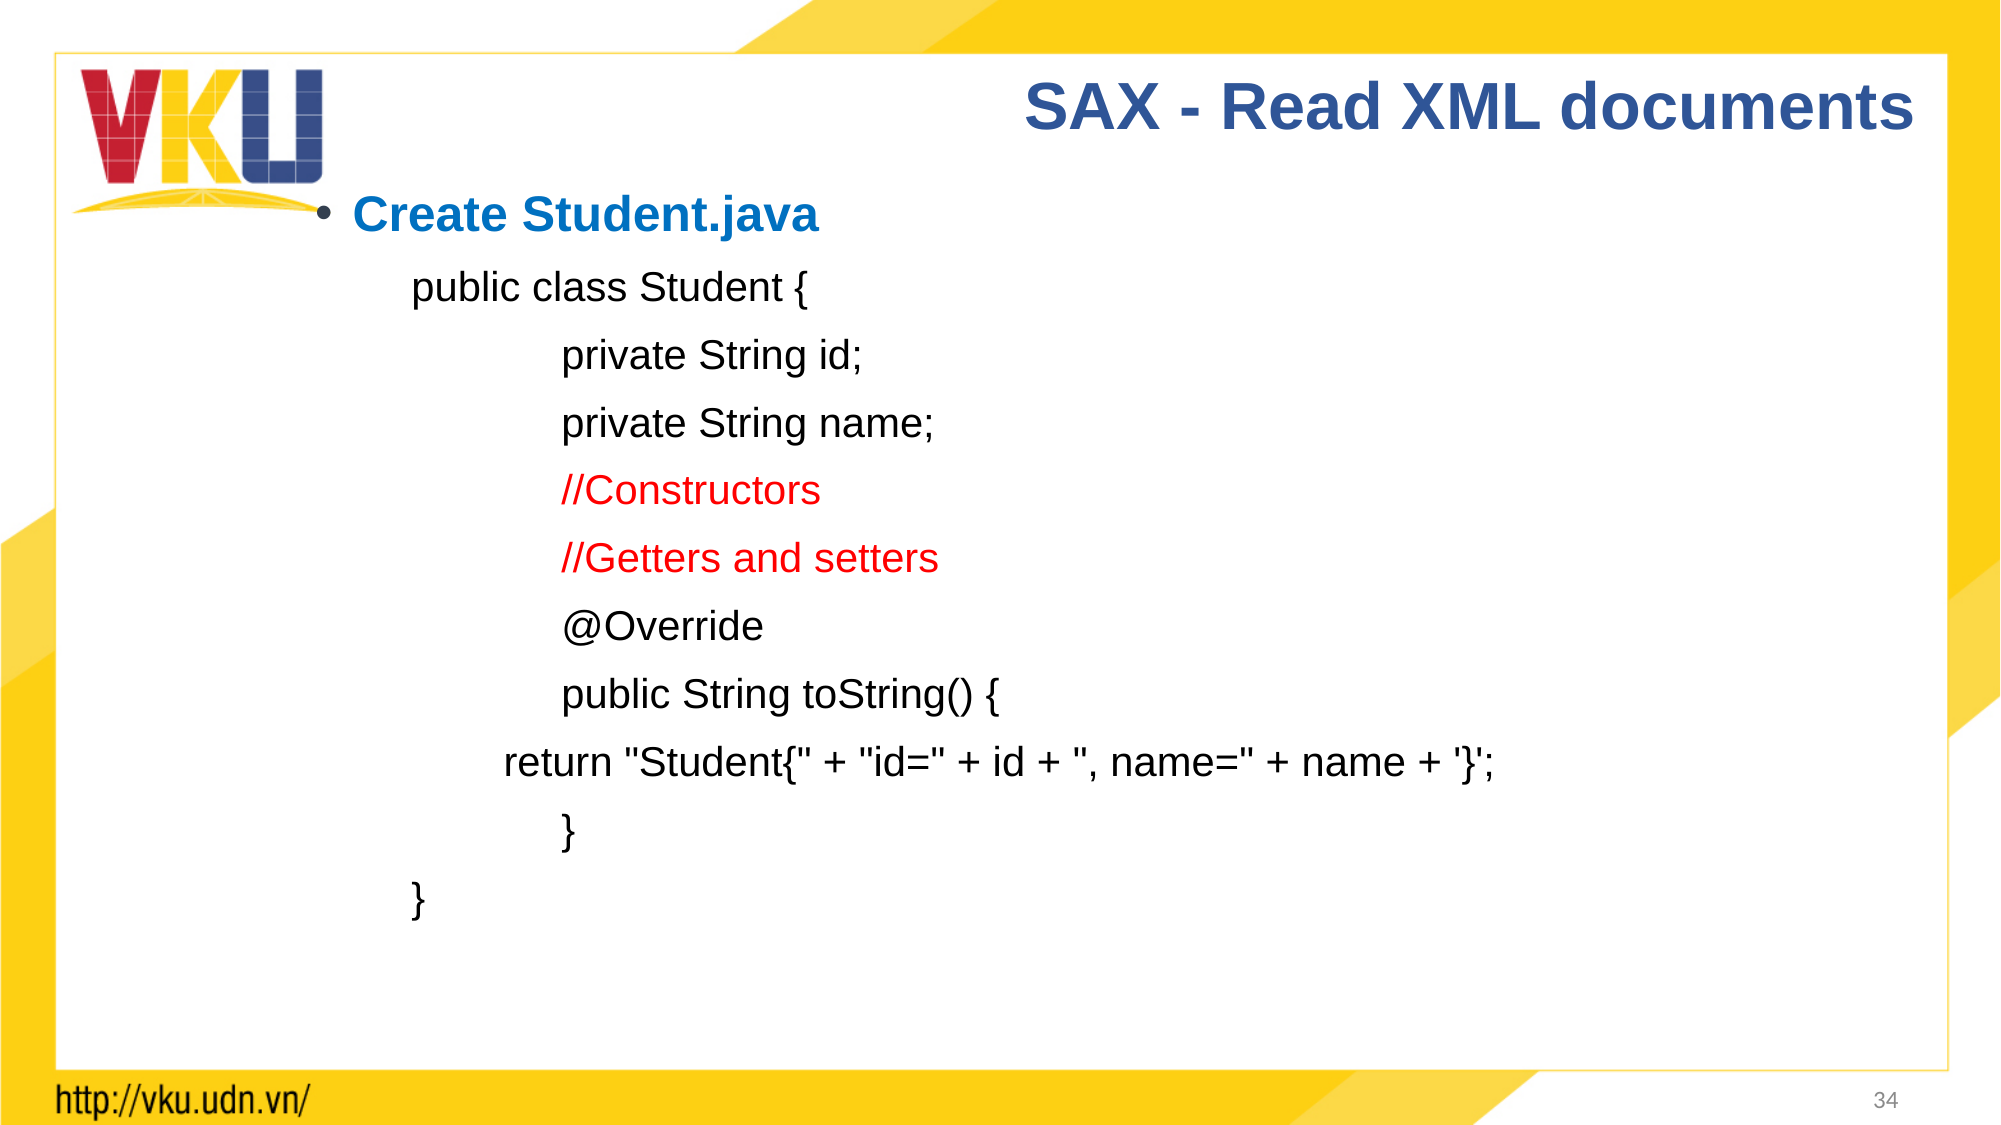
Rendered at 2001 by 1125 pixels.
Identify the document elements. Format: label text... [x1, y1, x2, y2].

slide_number 34 [1463, 1071, 1914, 1125]
title SAX - Read XML documents [668, 52, 1931, 165]
list Create Student.java public class Student { private String id; private String name; //Constructors //Getters and setters @Override public String toString() { return "Student{" + "id=" + id + ", name=" + name + '}'; } } [300, 181, 1713, 1017]
picture [0, 0, 2001, 1125]
